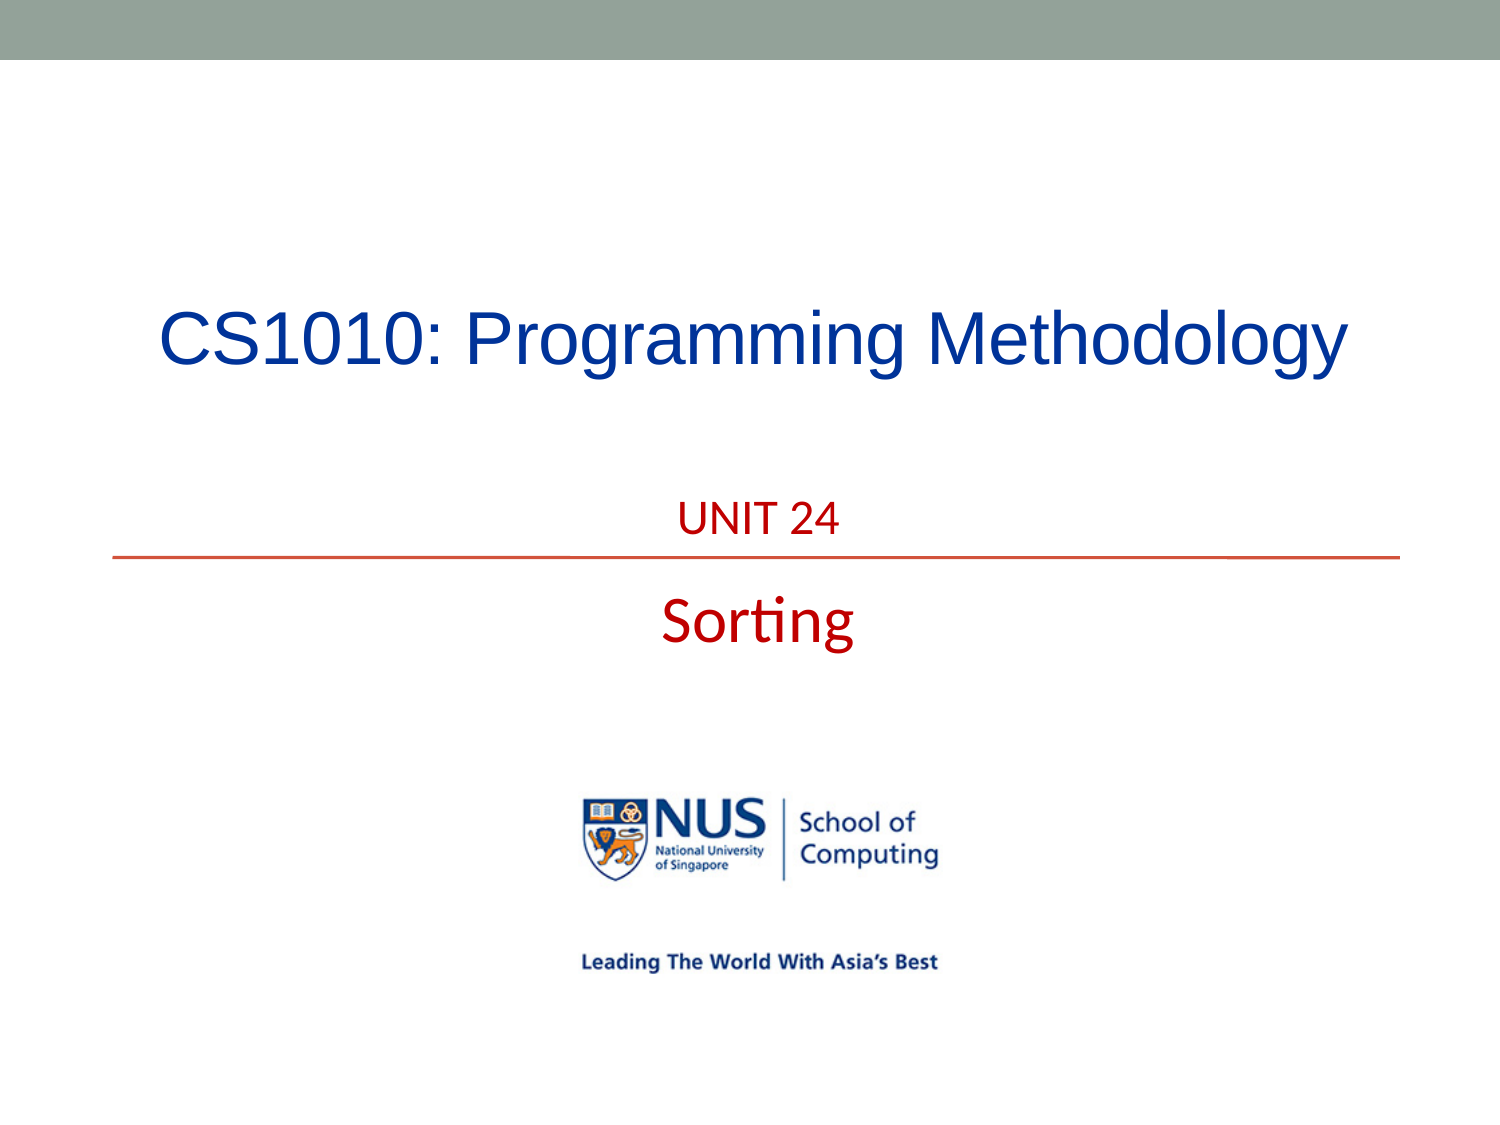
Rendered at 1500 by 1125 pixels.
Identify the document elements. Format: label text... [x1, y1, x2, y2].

text_box CS1010: Programming Methodology [135, 204, 1373, 387]
text_box UNIT 24 [576, 477, 941, 553]
text_box Sorting [173, 567, 1344, 663]
picture [557, 770, 960, 978]
